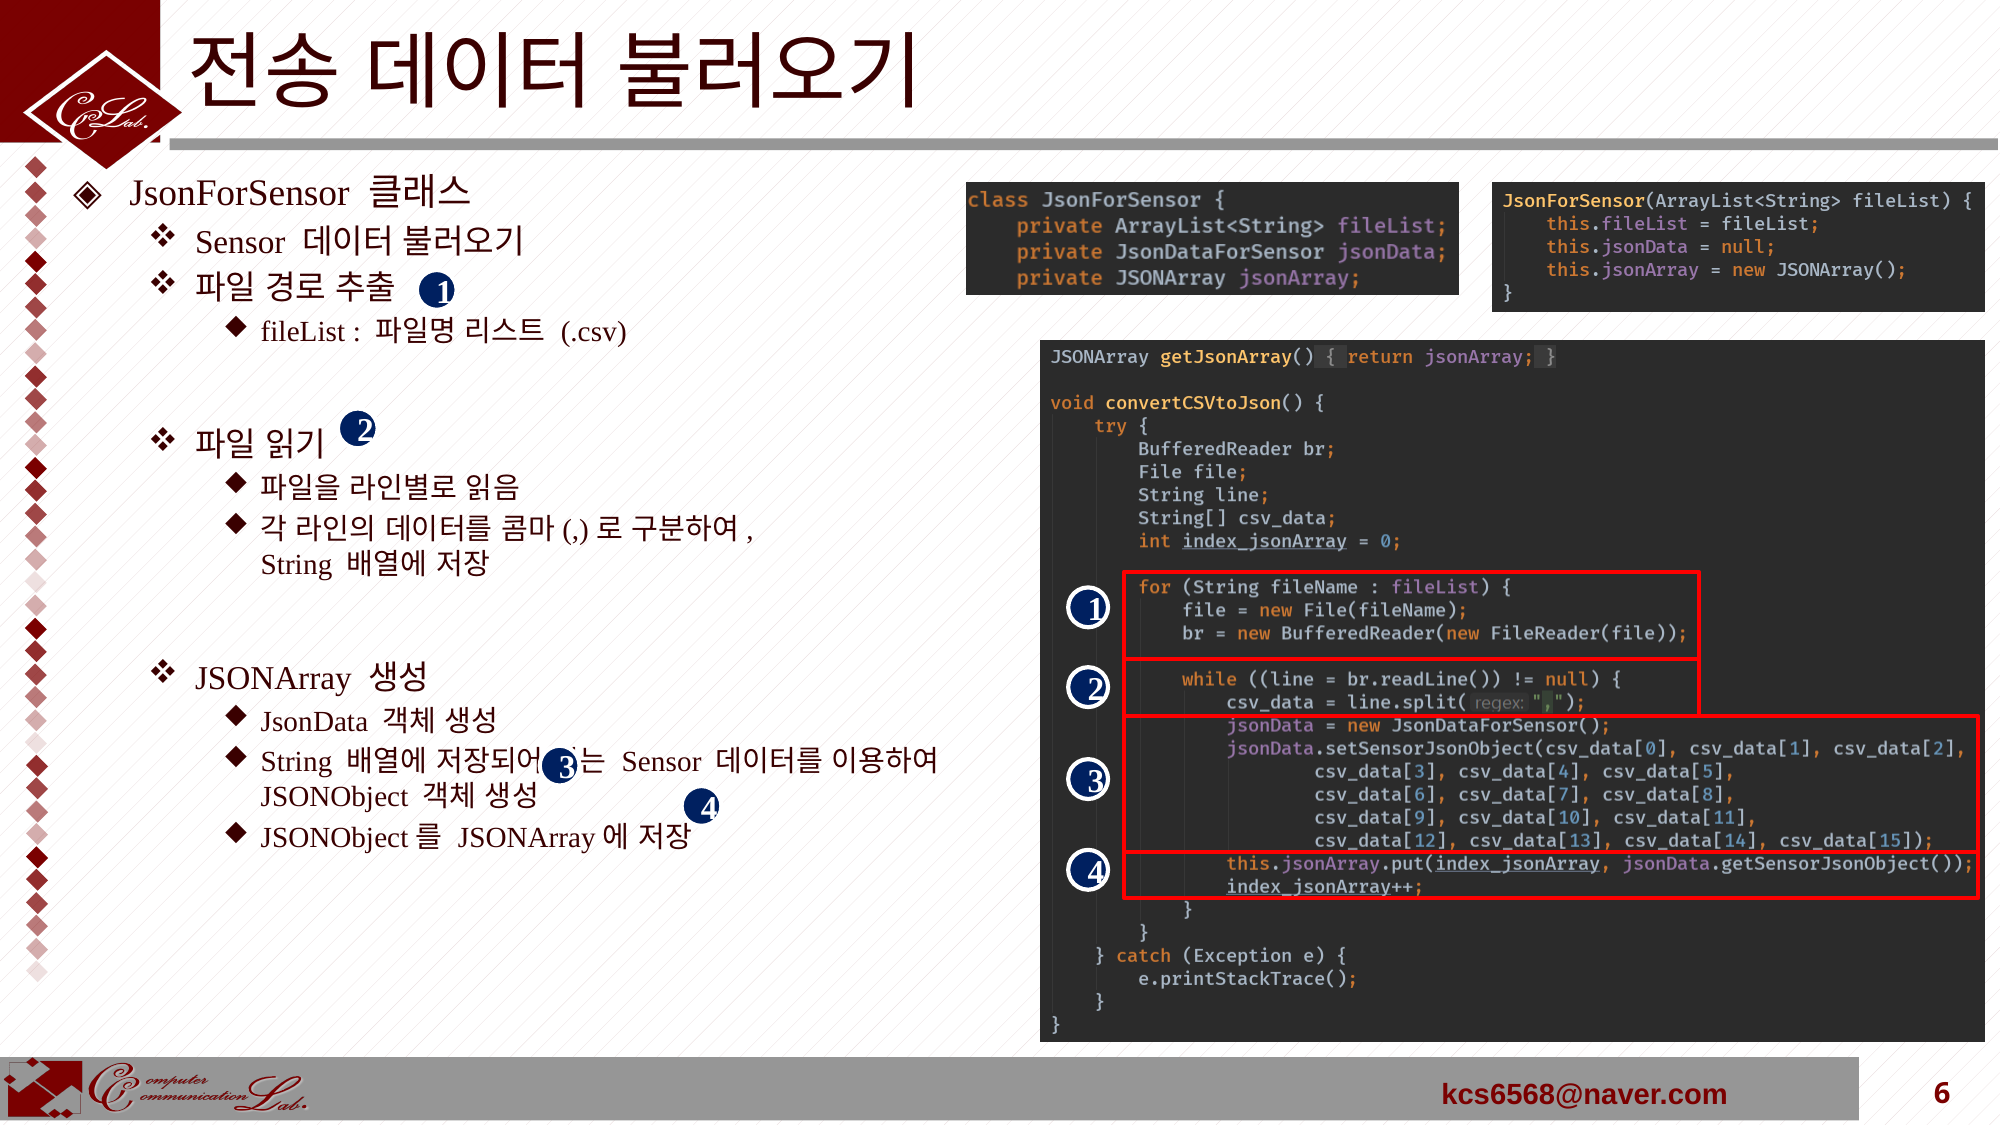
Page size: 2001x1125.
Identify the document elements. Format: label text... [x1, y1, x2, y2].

text_box 3 [537, 743, 582, 788]
list JsonForSensor 클래스 Sensor 데이터 불러오기 파일 경로 추출 fileList : 파일명 리스트 (.csv) 파일 읽기 파일을 라인별로 읽음 각 라인의 데이터를 콤마(,)로 구분하여, String 배열에 저장 JSONArray 생성 JsonData 객체 생성 String 배열에 저장되어 있는 Sensor 데이터를 이용하여 JSONObject 객체 생성 JSONObject를 JSONArray에 저장 [58, 160, 1991, 1047]
picture [0, 0, 204, 184]
picture [3, 1055, 311, 1121]
text_box 2 [335, 406, 380, 451]
picture [966, 182, 1459, 296]
picture [1040, 340, 1986, 1042]
title 전송 데이터 불러오기 [172, 10, 1966, 126]
picture [1492, 182, 1986, 313]
text_box 1 [414, 267, 459, 312]
text_box 4 [679, 783, 724, 828]
